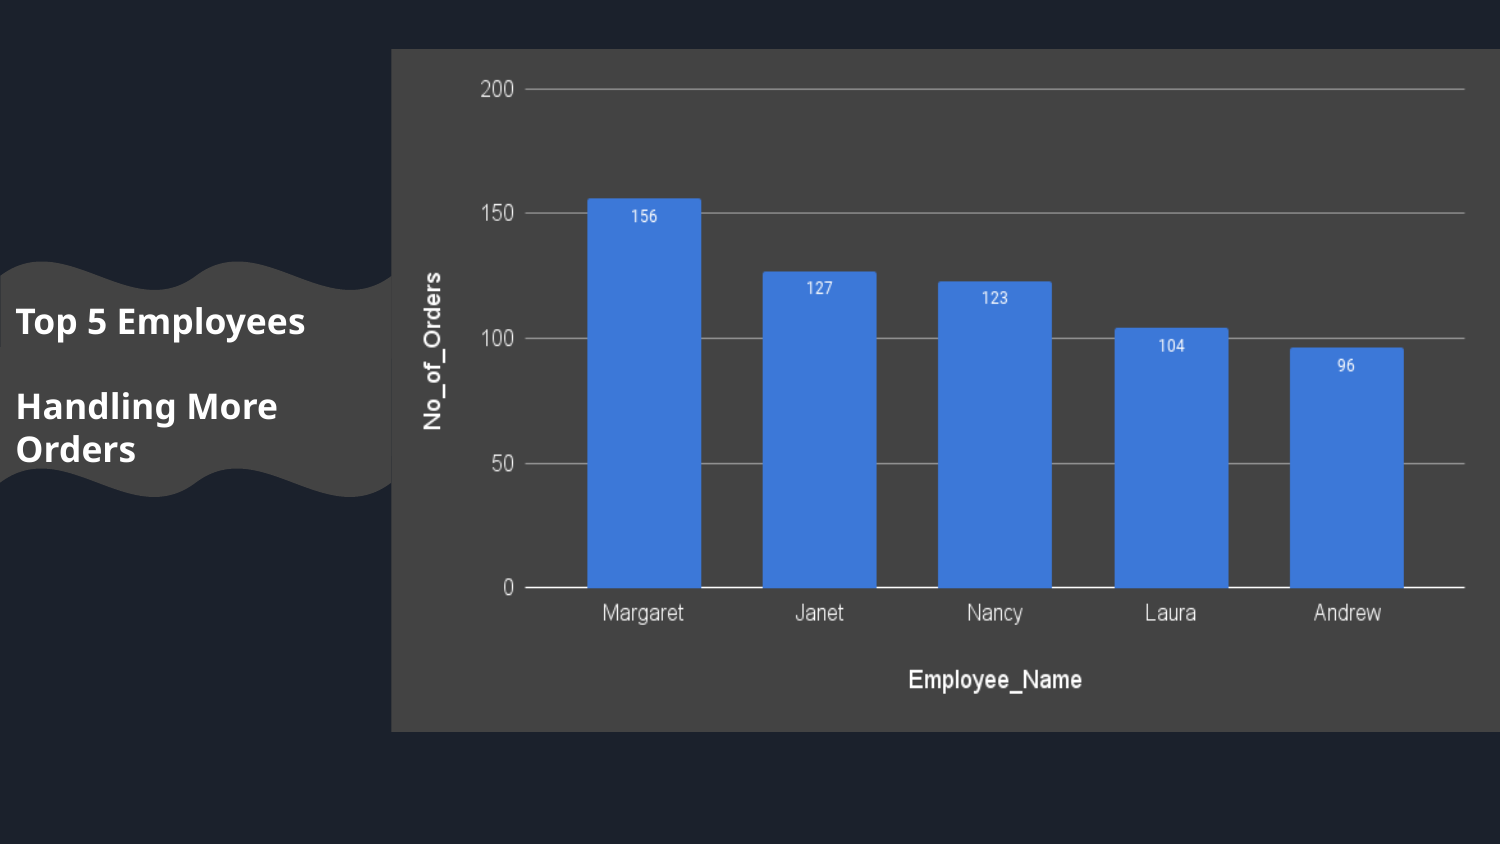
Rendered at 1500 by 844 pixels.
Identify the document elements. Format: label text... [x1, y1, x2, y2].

picture [391, 49, 1500, 732]
text_box Top 5 Employees Handling More Orders [0, 261, 386, 497]
